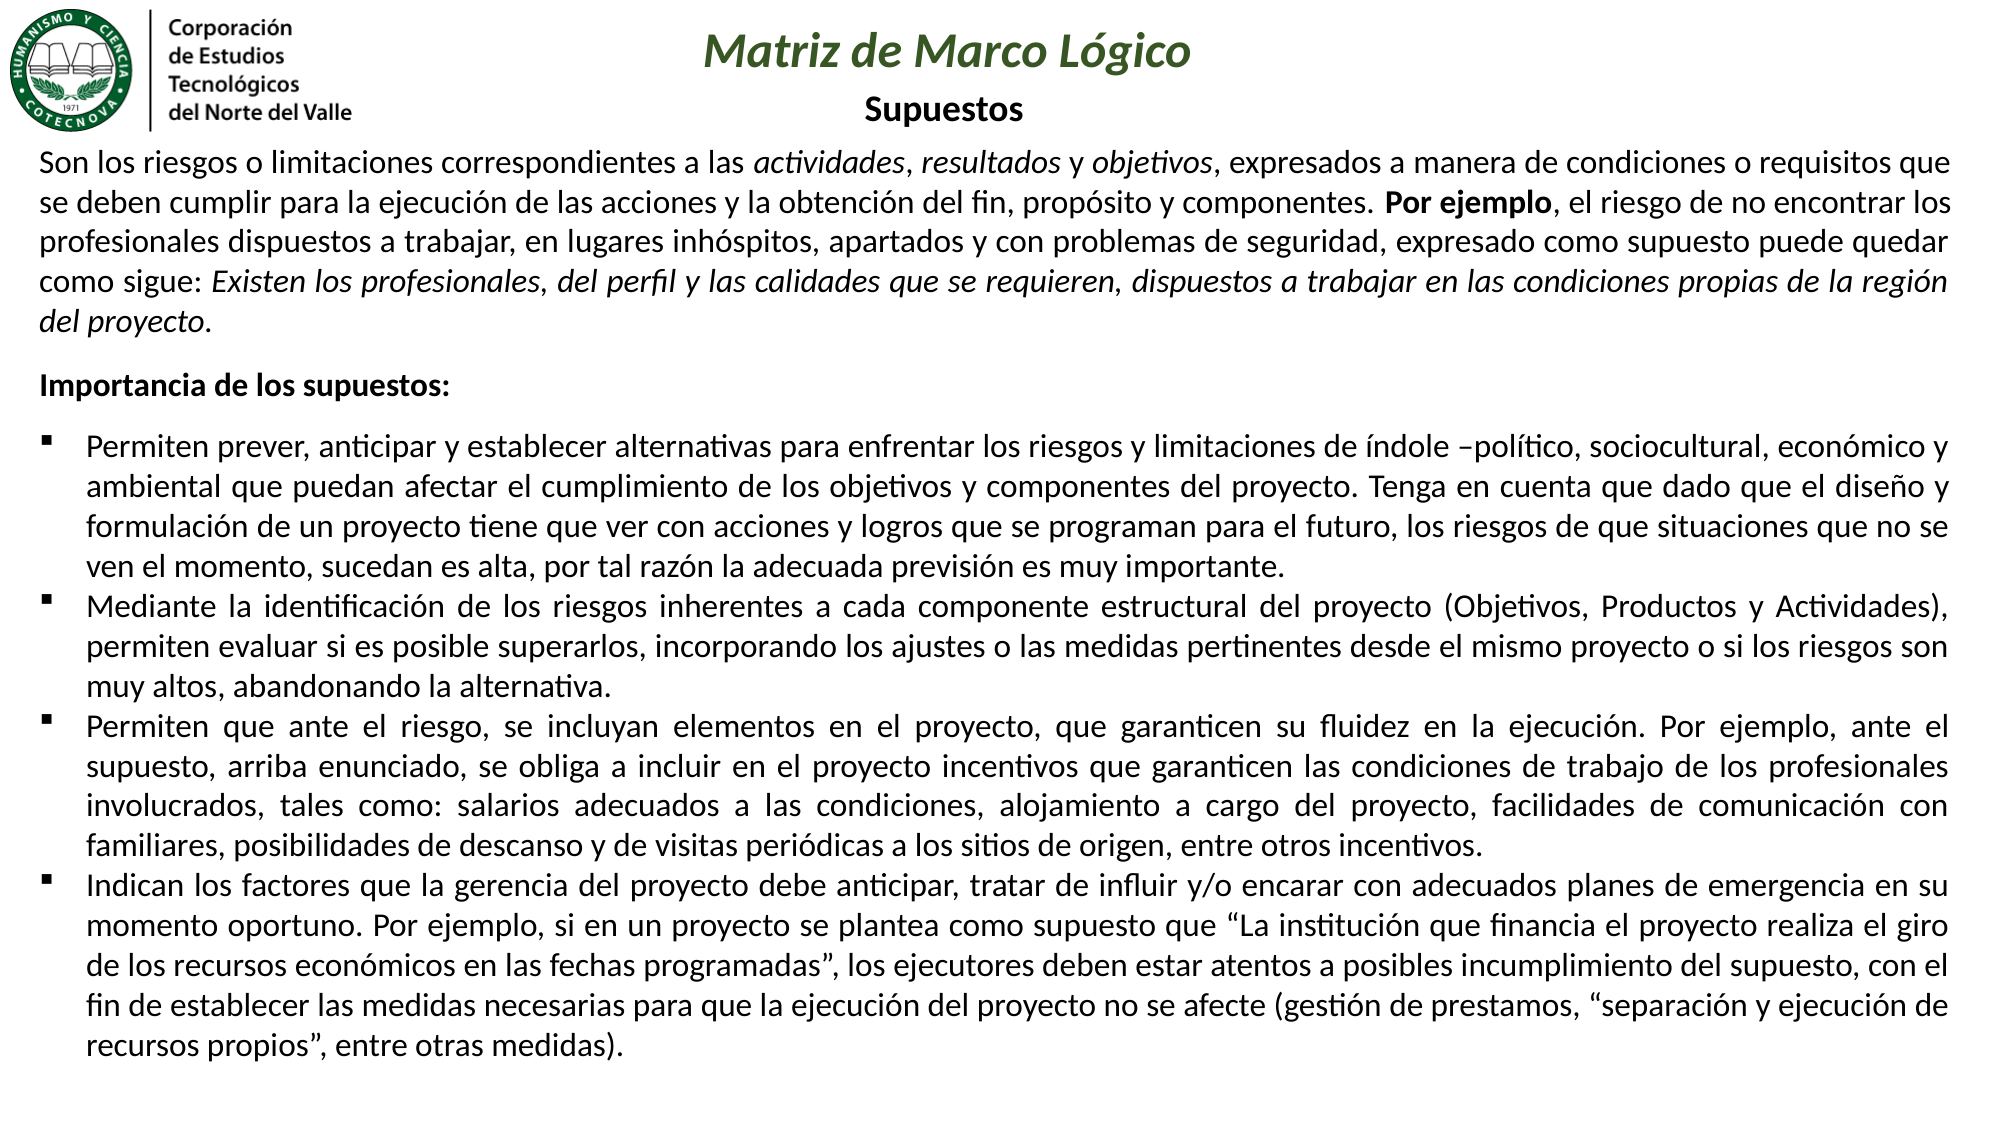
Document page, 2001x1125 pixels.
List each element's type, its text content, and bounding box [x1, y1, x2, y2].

picture [10, 9, 352, 132]
text_box Matriz de Marco Lógico [688, 9, 1271, 85]
text_box Importancia de los supuestos: [24, 355, 538, 411]
text_box Permiten prever, anticipar y establecer alternativas para enfrentar los riesgos y limitaciones de índole –político, sociocultural, económico y ambiental que puedan afectar el cumplimiento de los objetivos y componentes del proyecto. Tenga en cuenta que dado que el diseño y formulación de un proyecto tiene que ver con acciones y logros que se programan para el futuro, los riesgos de que situaciones que no se ven el momento, sucedan es alta, por tal razón la adecuada previsión es muy importante. Mediante la identificación de los riesgos inherentes a cada componente estructural del proyecto (Objetivos, Productos y Actividades), permiten evaluar si es posible superarlos, incorporando los ajustes o las medidas pertinentes desde el mismo proyecto o si los riesgos son muy altos, abandonando la alternativa. Permiten que ante el riesgo, se incluyan elementos en el proyecto, que garanticen su fluidez en la ejecución. Por ejemplo, ante el supuesto, arriba enunciado, se obliga a incluir en el proyecto incentivos que garanticen las condiciones de trabajo de los profesionales involucrados, tales como: salarios adecuados a las condiciones, alojamiento a cargo del proyecto, facilidades de comunicación con familiares, posibilidades de descanso y de visitas periódicas a los sitios de origen, entre otros incentivos. Indican los factores que la gerencia del proyecto debe anticipar, tratar de influir y/o encarar con adecuados planes de emergencia en su momento oportuno. Por ejemplo, si en un proyecto se plantea como supuesto que “La institución que financia el proyecto realiza el giro de los recursos económicos en las fechas programadas”, los ejecutores deben estar atentos a posibles incumplimiento del supuesto, con el fin de establecer las medidas necesarias para que la ejecución del proyecto no se afecte (gestión de prestamos, “separación y ejecución de recursos propios”, entre otras medidas). [24, 416, 1967, 1071]
text_box Son los riesgos o limitaciones correspondientes a las actividades, resultados y objetivos, expresados a manera de condiciones o requisitos que se deben cumplir para la ejecución de las acciones y la obtención del fin, propósito y componentes. Por ejemplo, el riesgo de no encontrar los profesionales dispuestos a trabajar, en lugares inhóspitos, apartados y con problemas de seguridad, expresado como supuesto puede quedar como sigue: Existen los profesionales, del perfil y las calidades que se requieren, dispuestos a trabajar en las condiciones propias de la región del proyecto. [24, 132, 1967, 347]
text_box Supuestos [704, 76, 1184, 132]
